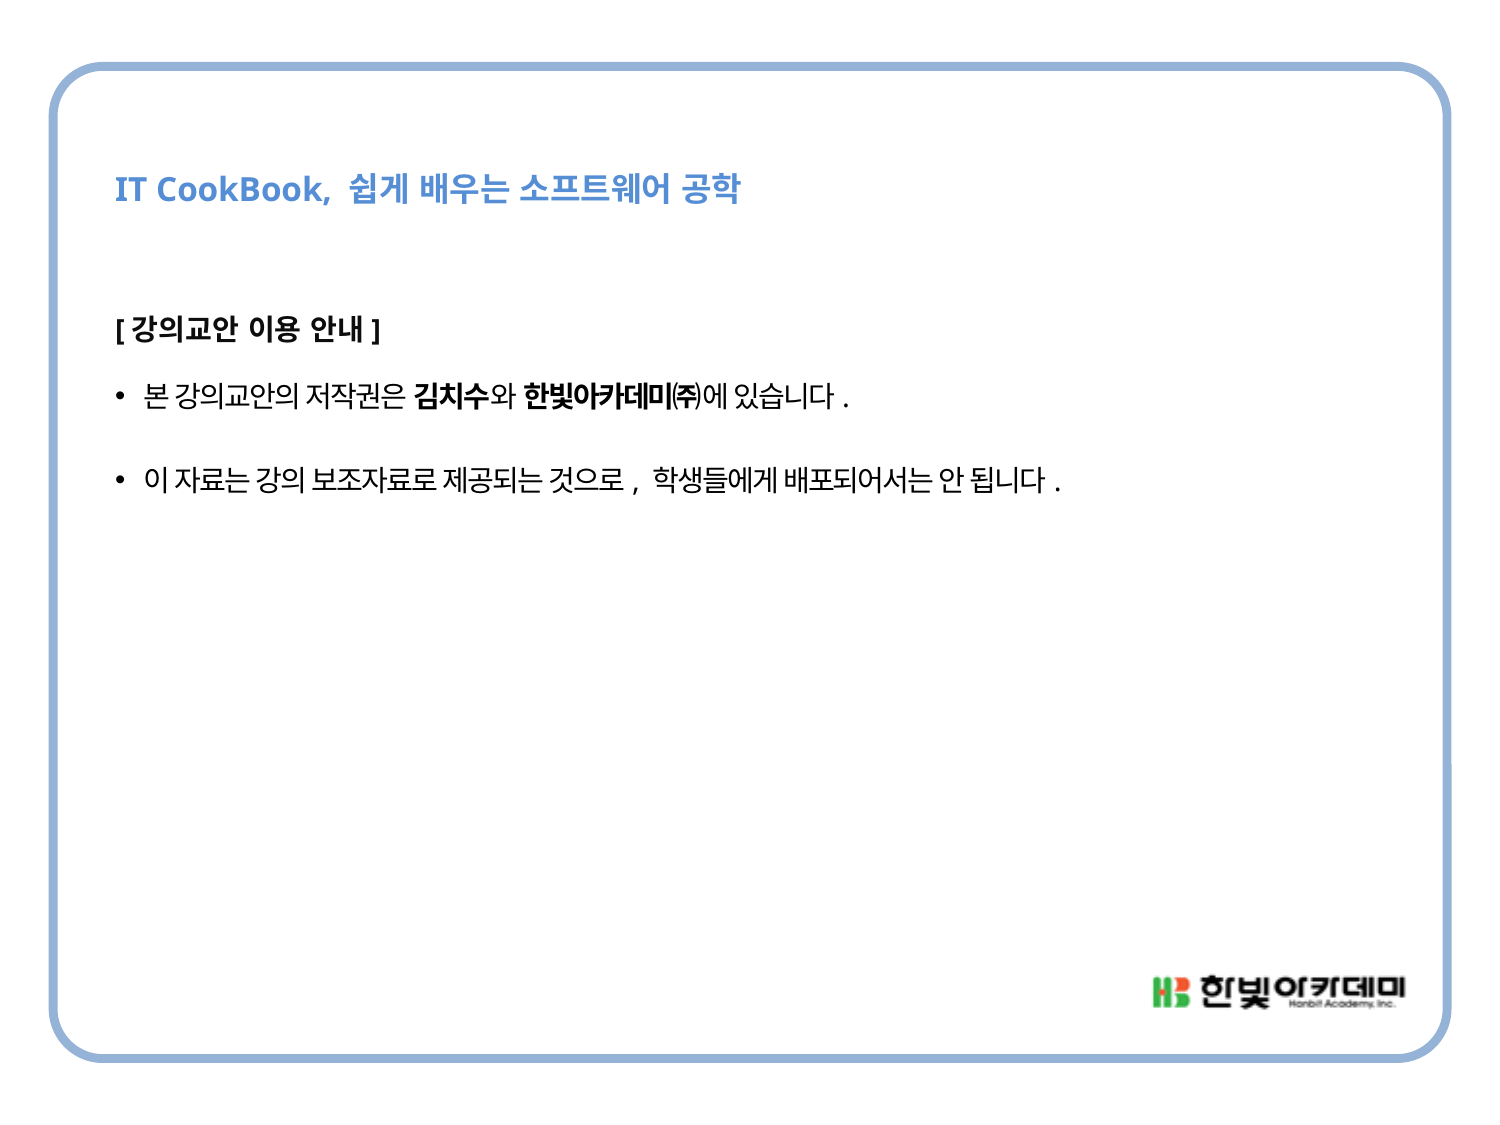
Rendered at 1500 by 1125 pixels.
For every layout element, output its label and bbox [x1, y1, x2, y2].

picture [1150, 972, 1412, 1014]
